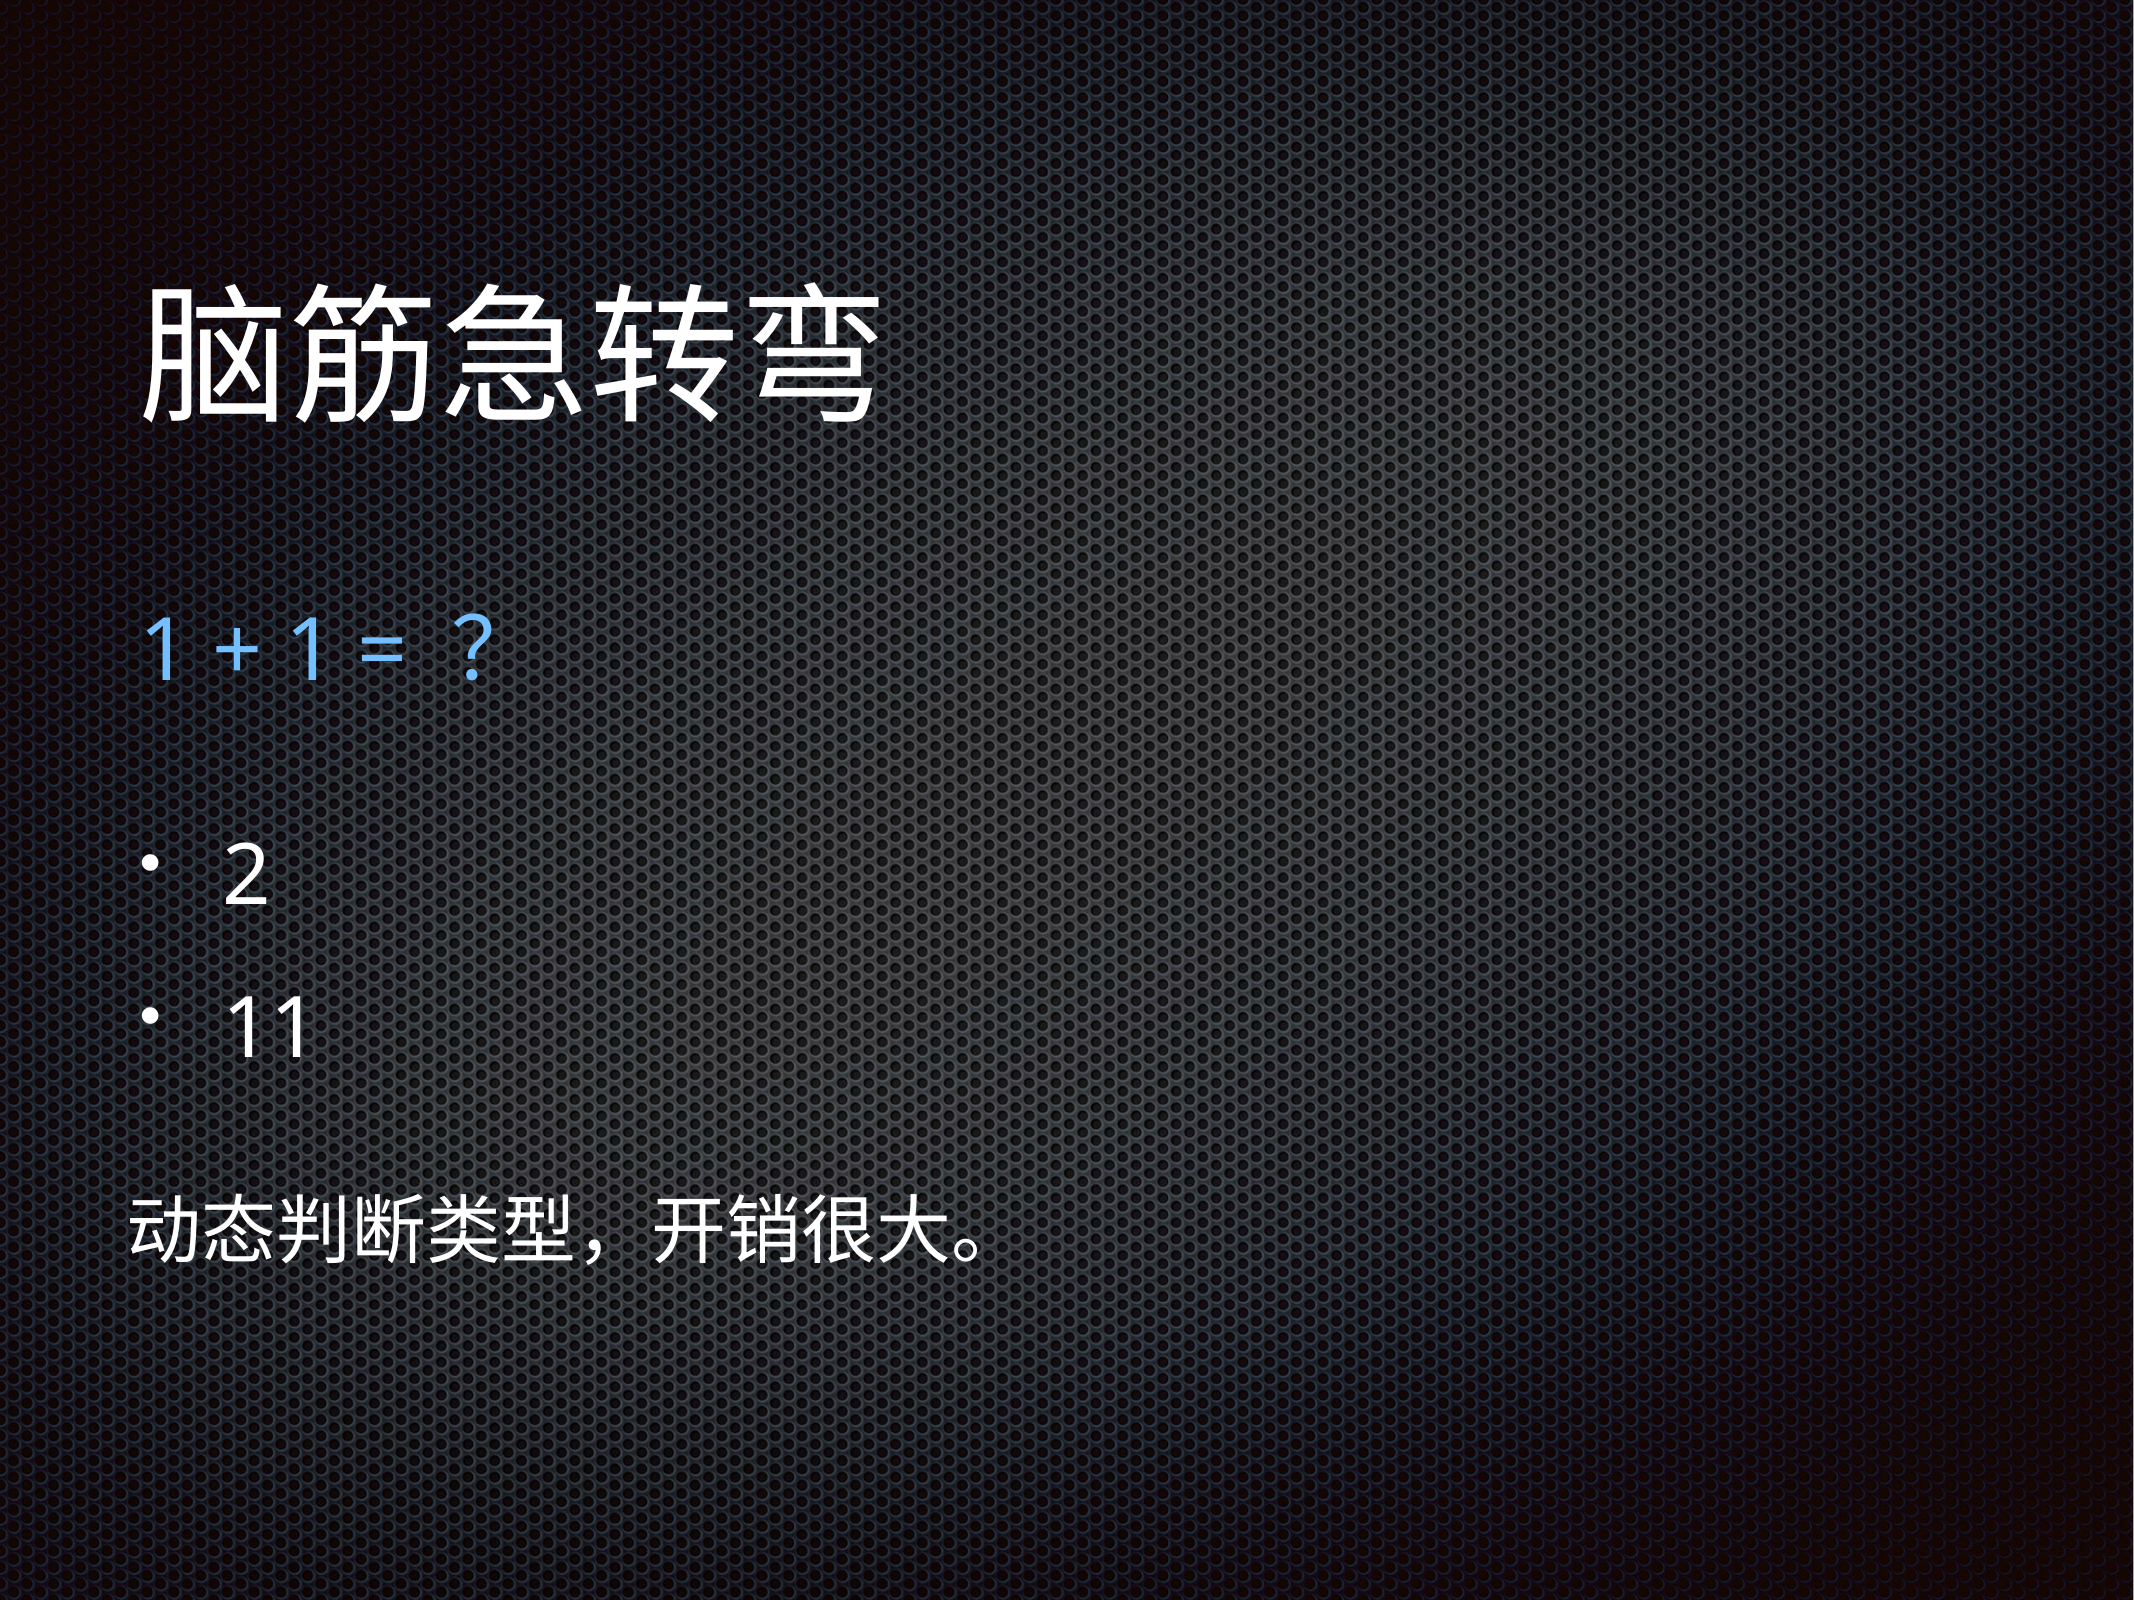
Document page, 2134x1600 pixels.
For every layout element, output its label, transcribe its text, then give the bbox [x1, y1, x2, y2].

title 脑筋急转弯 [139, 207, 1995, 442]
text_box 动态判断类型，开销很大。 [126, 1111, 1696, 1344]
text_box 1 + 1 = ？ [139, 540, 1994, 700]
list 2 11 [139, 768, 1995, 1043]
picture [0, 0, 2134, 1600]
